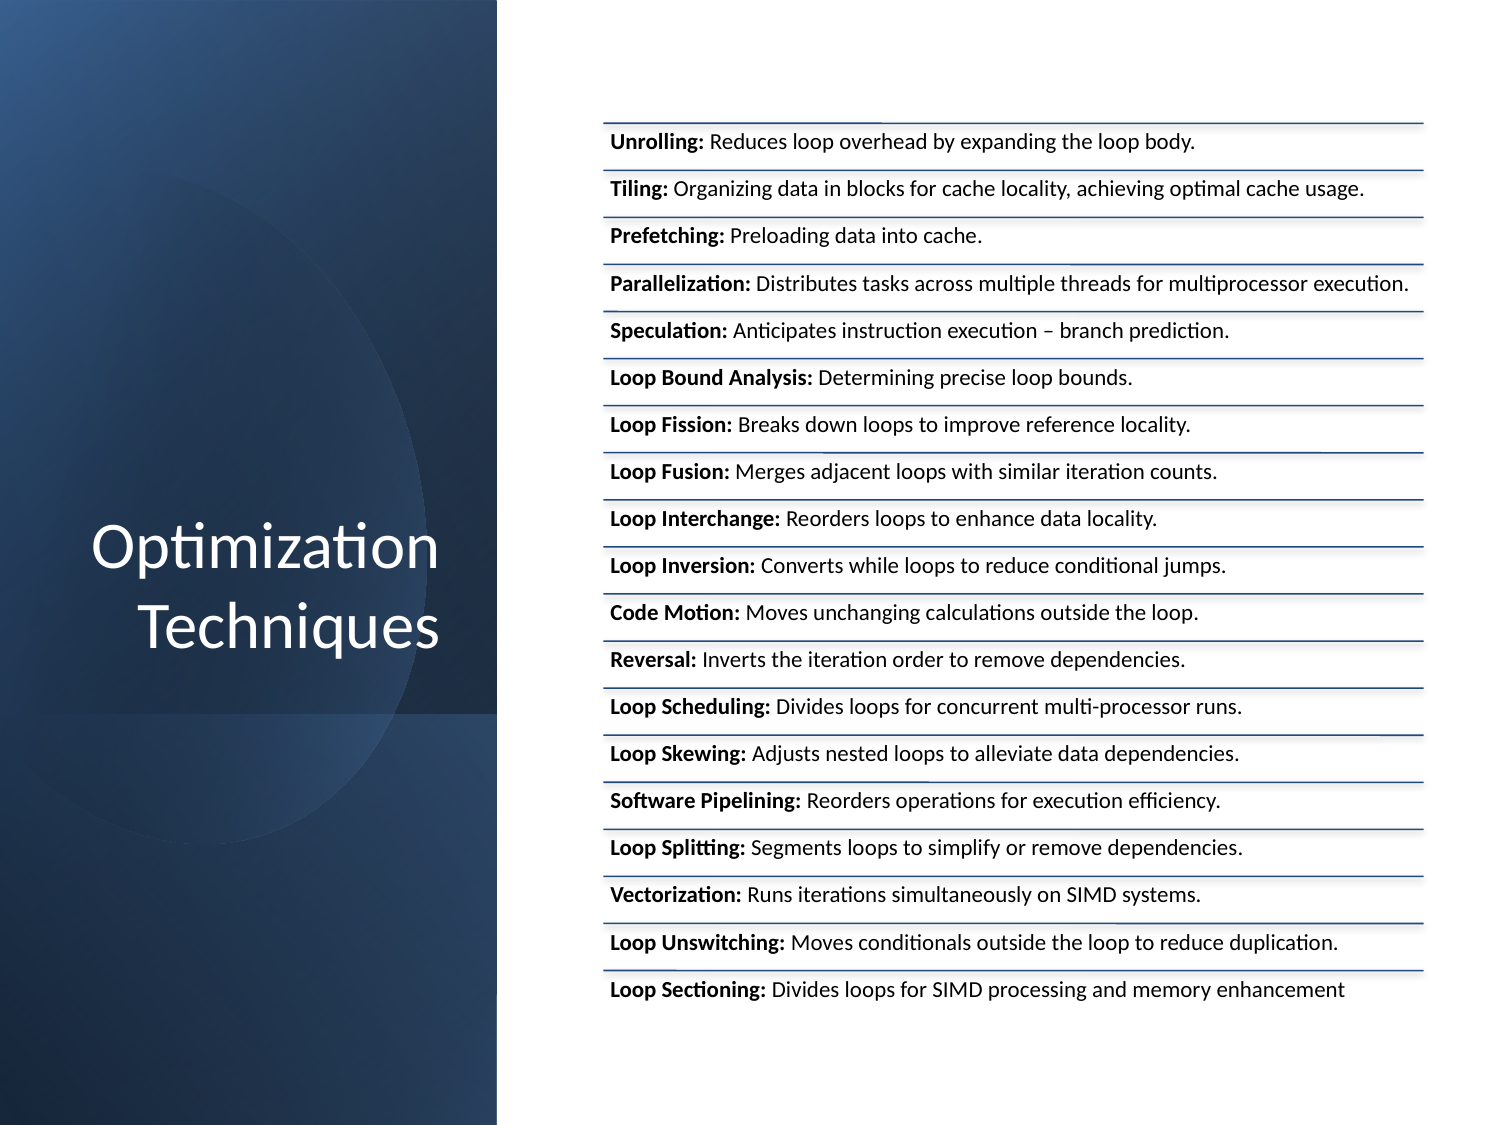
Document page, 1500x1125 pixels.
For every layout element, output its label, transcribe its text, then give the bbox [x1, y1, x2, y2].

text_box [499, 0, 1500, 1125]
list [603, 122, 1424, 1018]
title Optimization Techniques [72, 276, 456, 670]
text_box [0, 0, 499, 1125]
